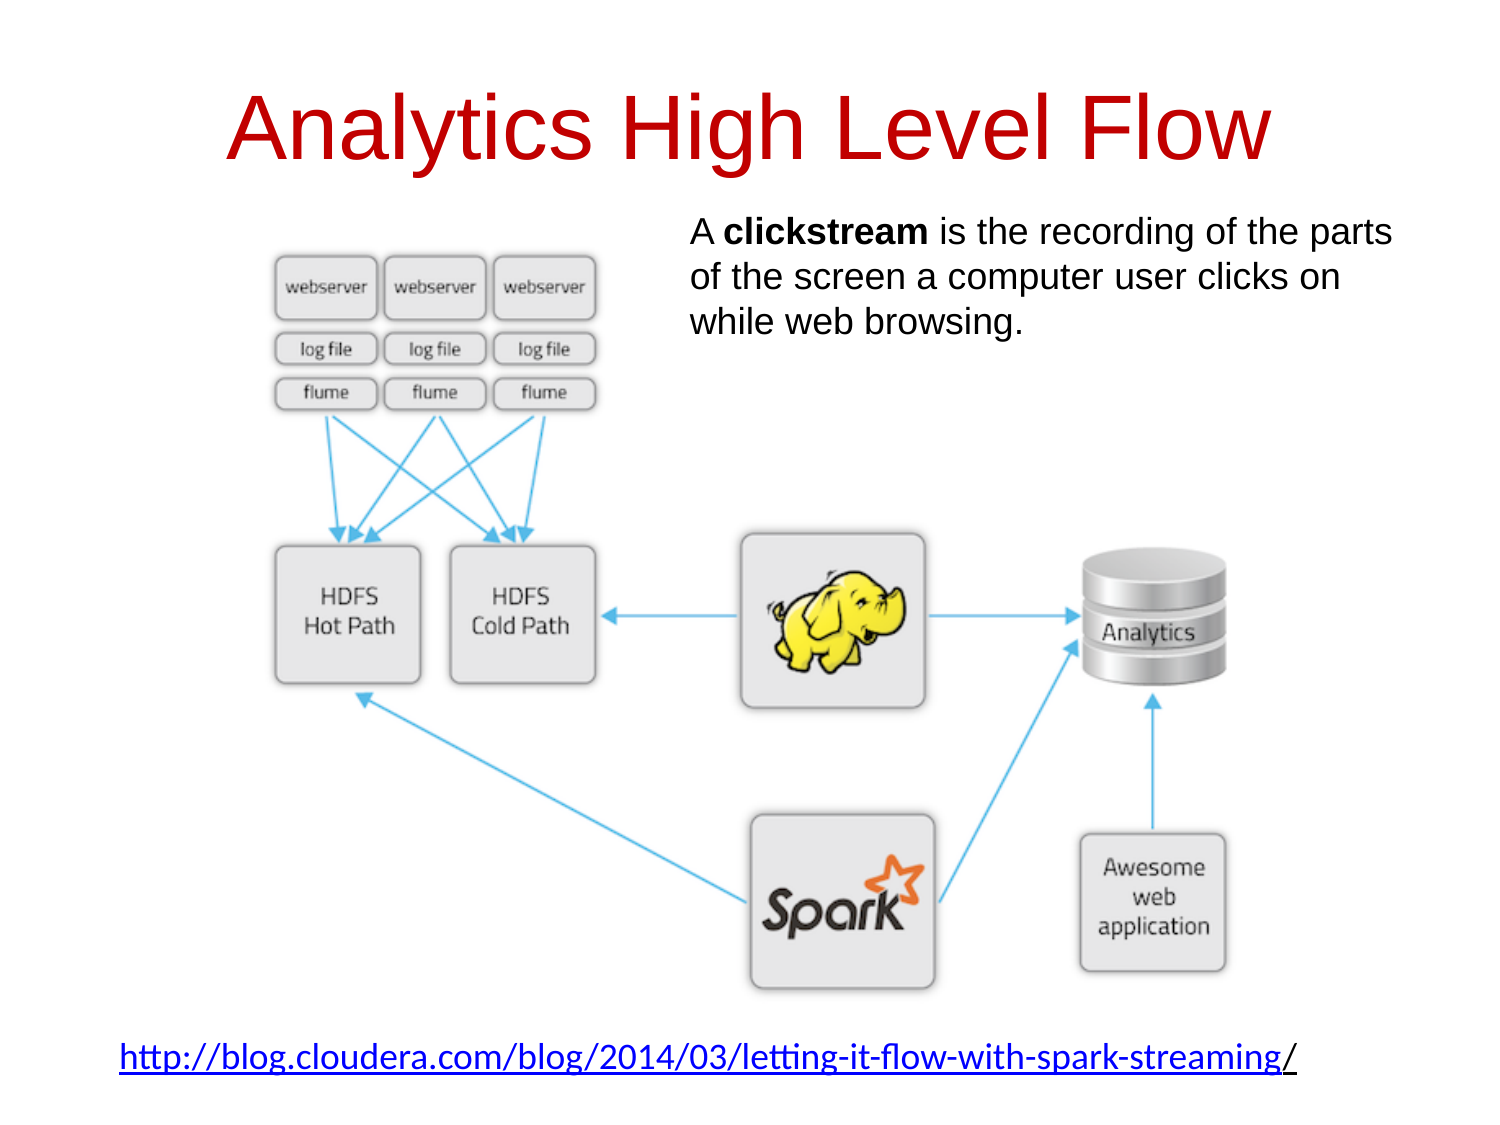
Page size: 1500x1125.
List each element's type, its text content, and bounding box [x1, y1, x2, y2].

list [74, 237, 1426, 1006]
footer [512, 1042, 988, 1103]
text_box http://blog.cloudera.com/blog/2014/03/letting-it-flow-with-spark-streaming/ [104, 1024, 1321, 1085]
title Analytics High Level Flow [75, 45, 1425, 200]
text_box A clickstream is the recording of the parts of the screen a computer user clicks on while web browsing. [674, 199, 1425, 236]
